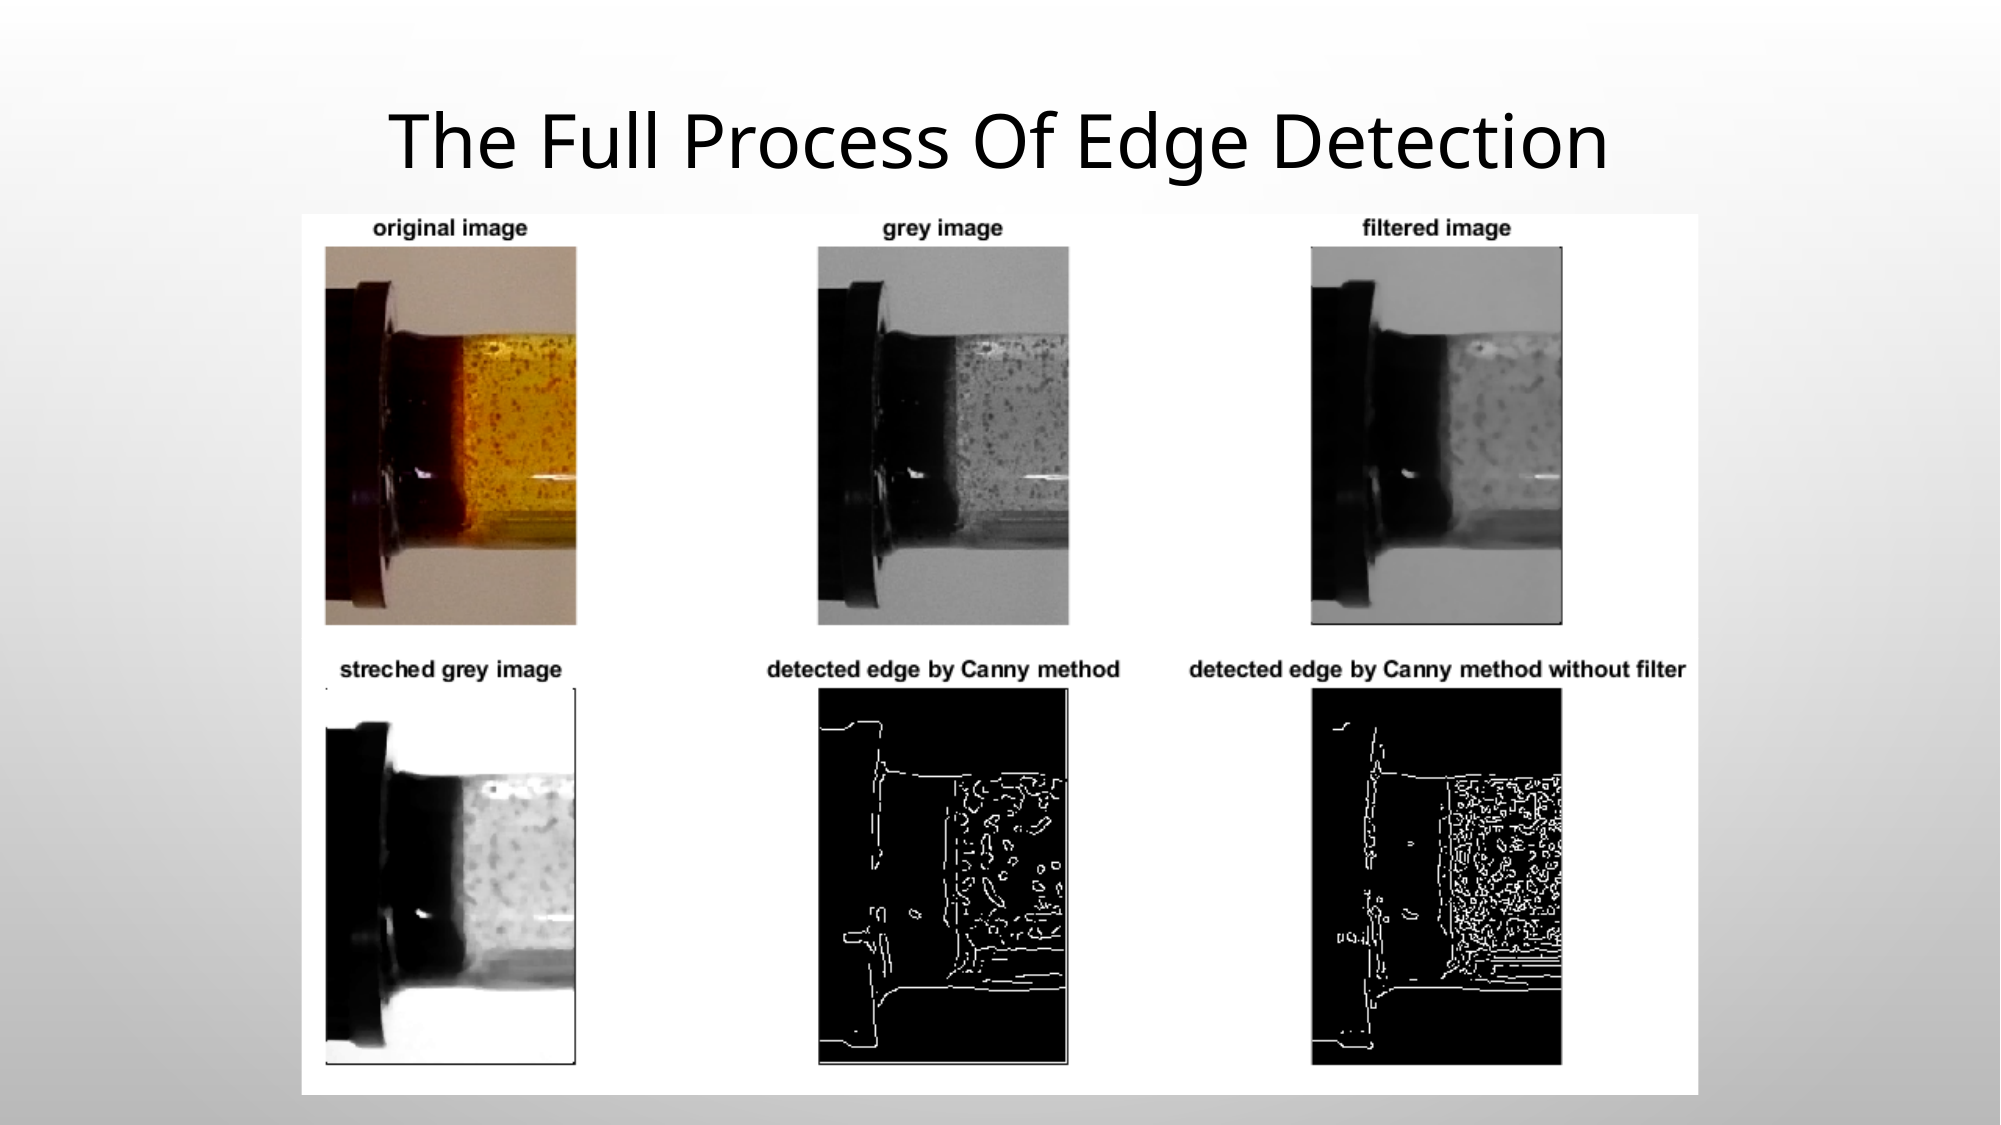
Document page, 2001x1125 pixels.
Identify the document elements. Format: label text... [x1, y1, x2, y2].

picture [0, 0, 2000, 1125]
title The Full Process Of Edge Detection [149, 13, 1851, 276]
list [301, 214, 1699, 638]
